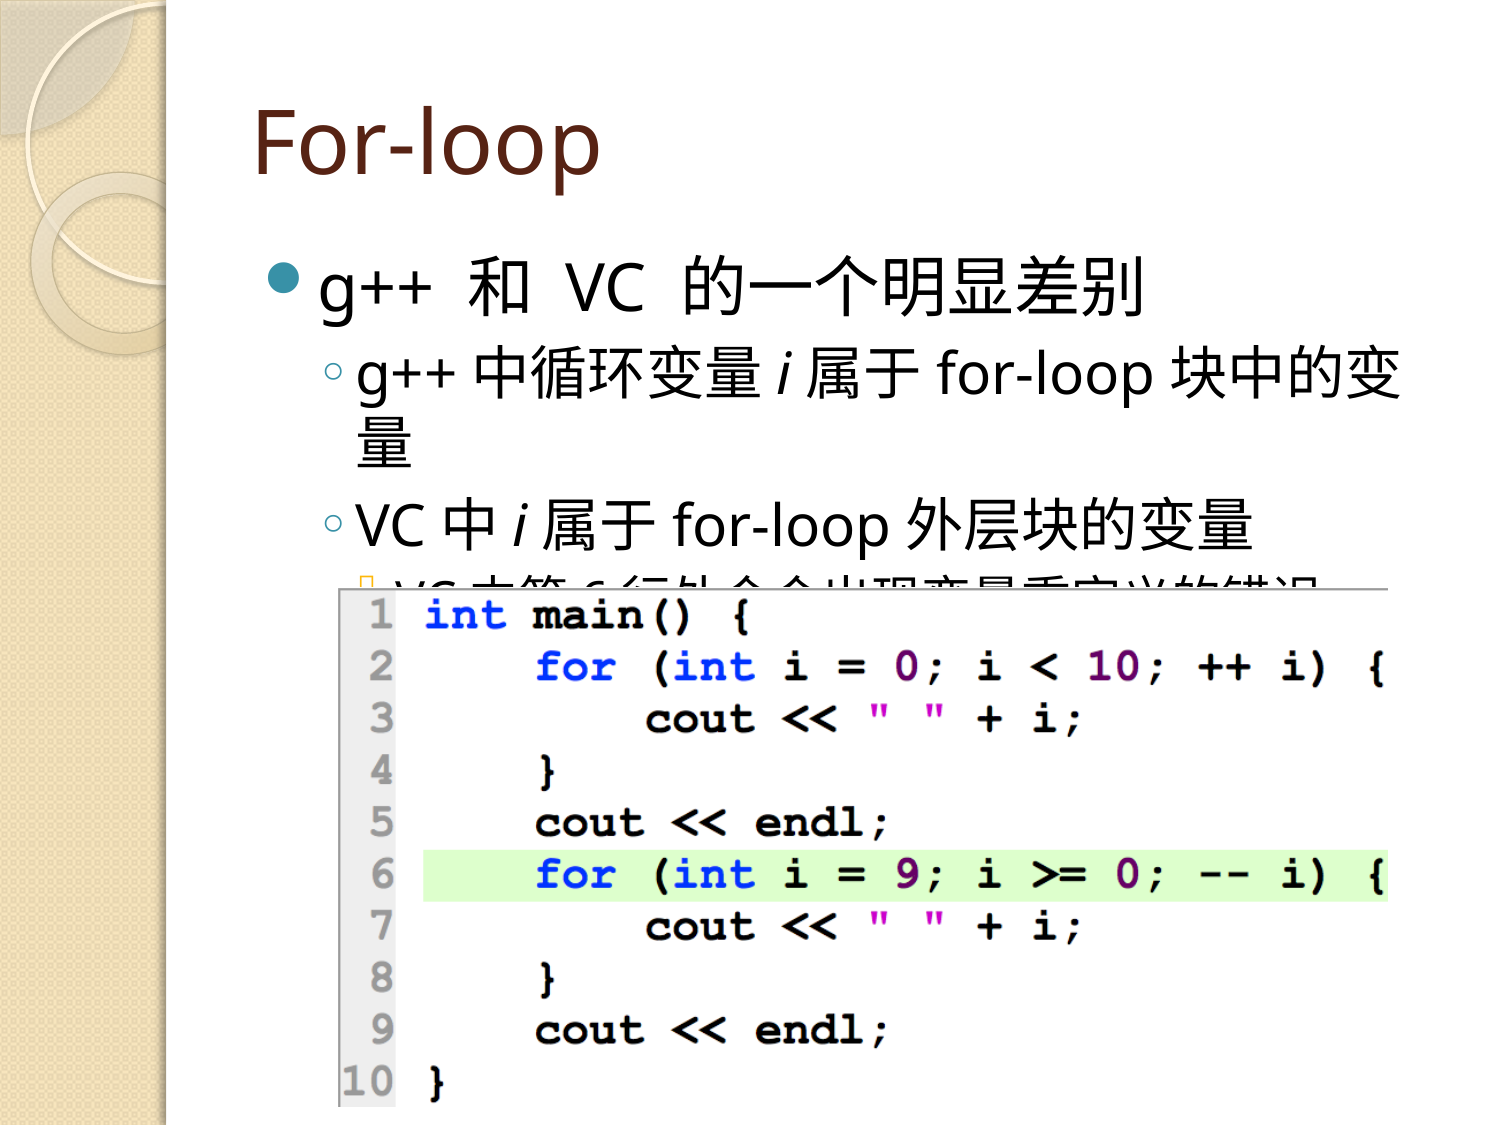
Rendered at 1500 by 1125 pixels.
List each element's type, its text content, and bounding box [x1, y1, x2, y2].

title For-loop [235, 45, 1466, 233]
list g++ 和 VC 的一个明显差别 g++中循环变量i属于for-loop块中的变量 VC中i属于for-loop外层块的变量 VC中第6行处会会出现变量重定义的错误 [235, 237, 1466, 1025]
picture [337, 587, 1388, 1107]
